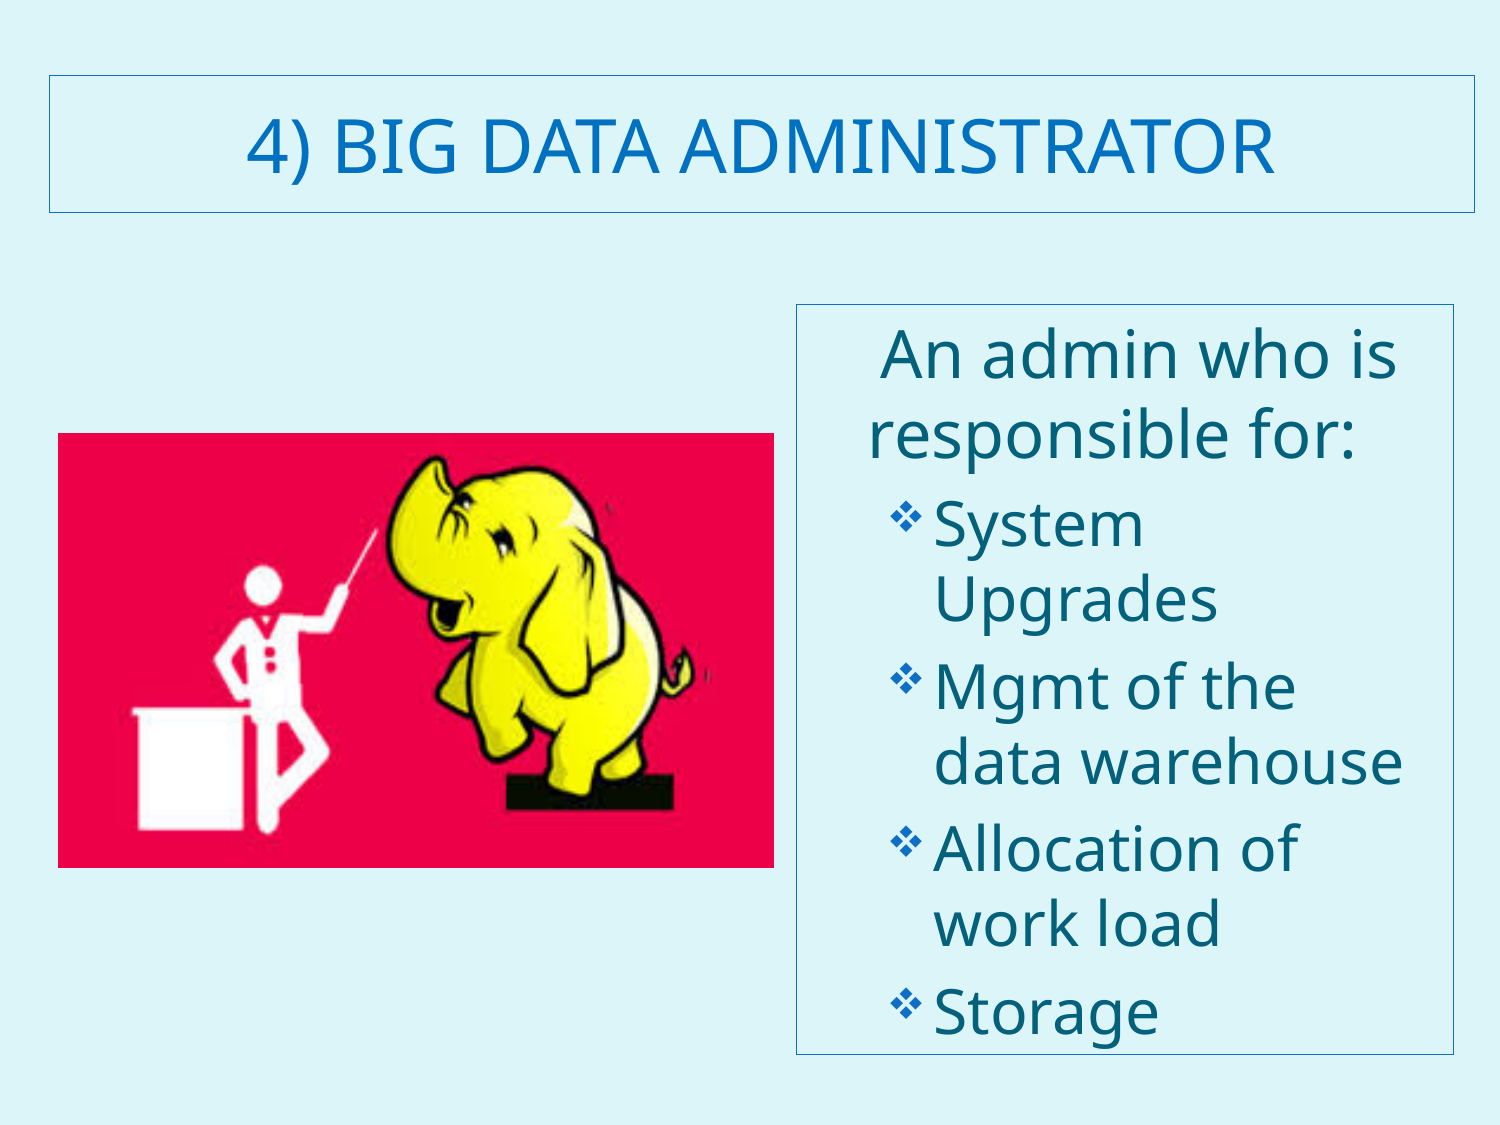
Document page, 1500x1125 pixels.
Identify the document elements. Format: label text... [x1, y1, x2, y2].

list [58, 433, 774, 868]
list An admin who is responsible for: System Upgrades Mgmt of the data warehouse Allocation of work load Storage [796, 304, 1454, 1055]
title 4) BIG DATA ADMINISTRATOR [49, 75, 1475, 213]
